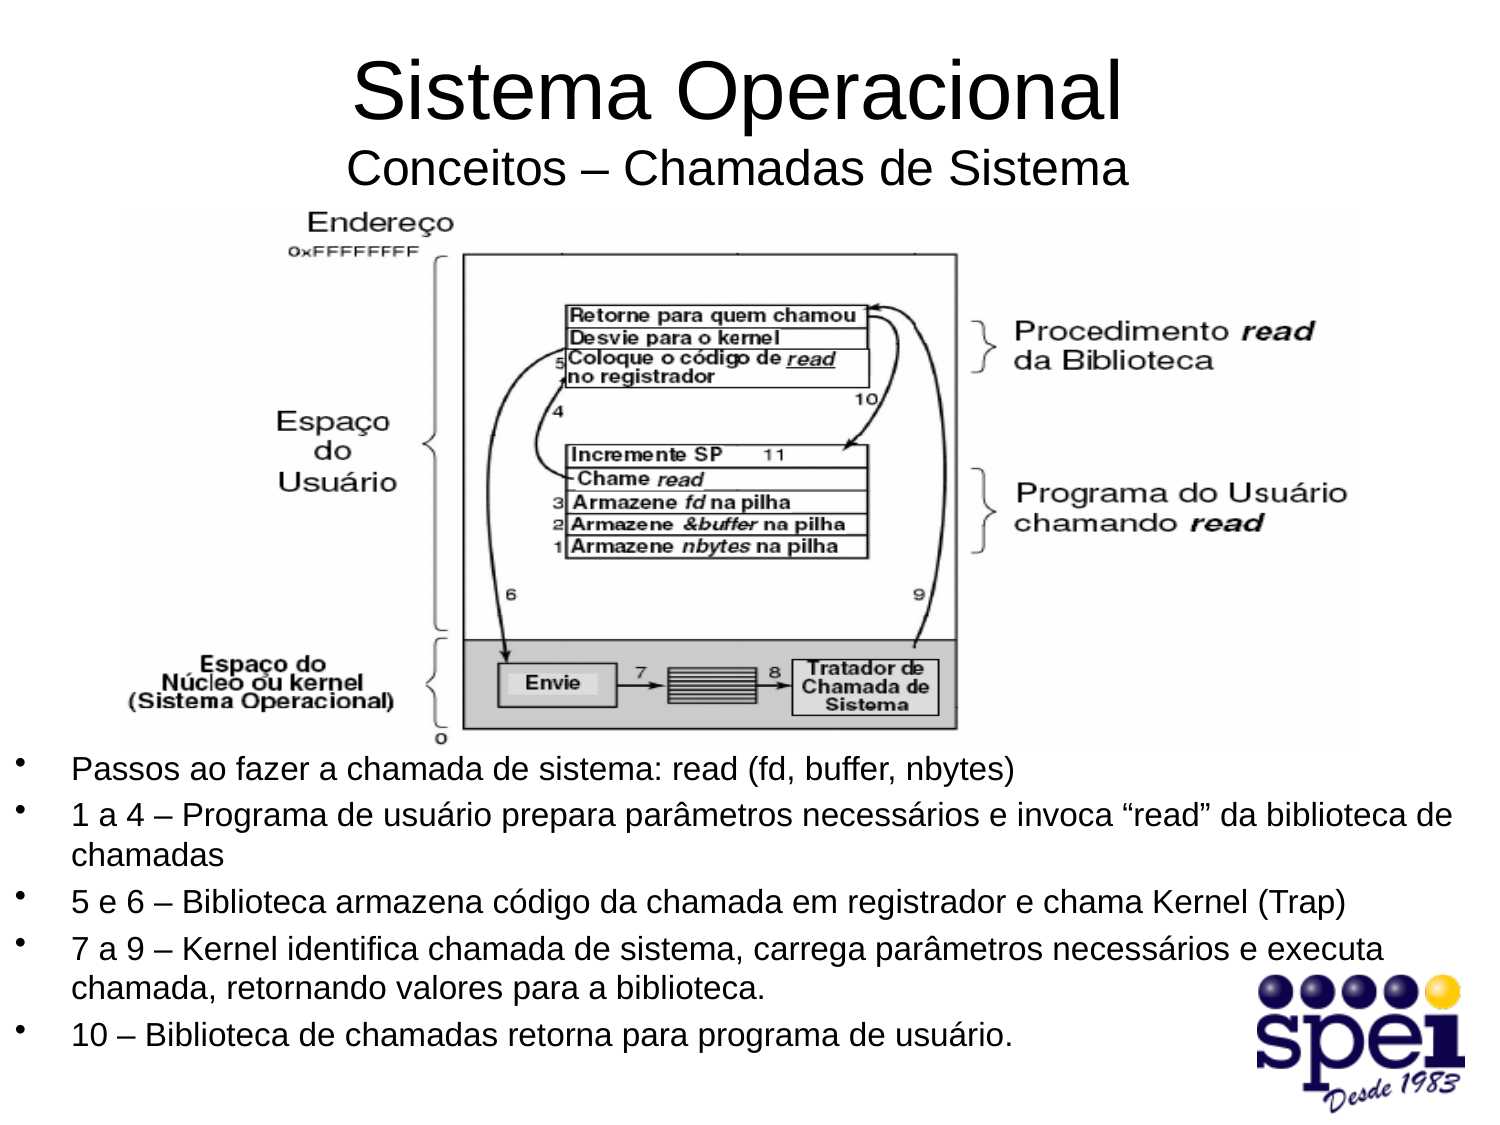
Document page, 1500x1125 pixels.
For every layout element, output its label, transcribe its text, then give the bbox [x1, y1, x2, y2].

text_box Passos ao fazer a chamada de sistema: read (fd, buffer, nbytes) 1 a 4 – Programa de usuário prepara parâmetros necessários e invoca “read” da biblioteca de chamadas 5 e 6 – Biblioteca armazena código da chamada em registrador e chama Kernel (Trap) 7 a 9 – Kernel identifica chamada de sistema, carrega parâmetros necessários e executa chamada, retornando valores para a biblioteca. 10 – Biblioteca de chamadas retorna para programa de usuário. [0, 739, 1500, 1125]
text_box Sistema Operacional Conceitos – Chamadas de Sistema [100, 0, 1376, 232]
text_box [123, 207, 1353, 752]
